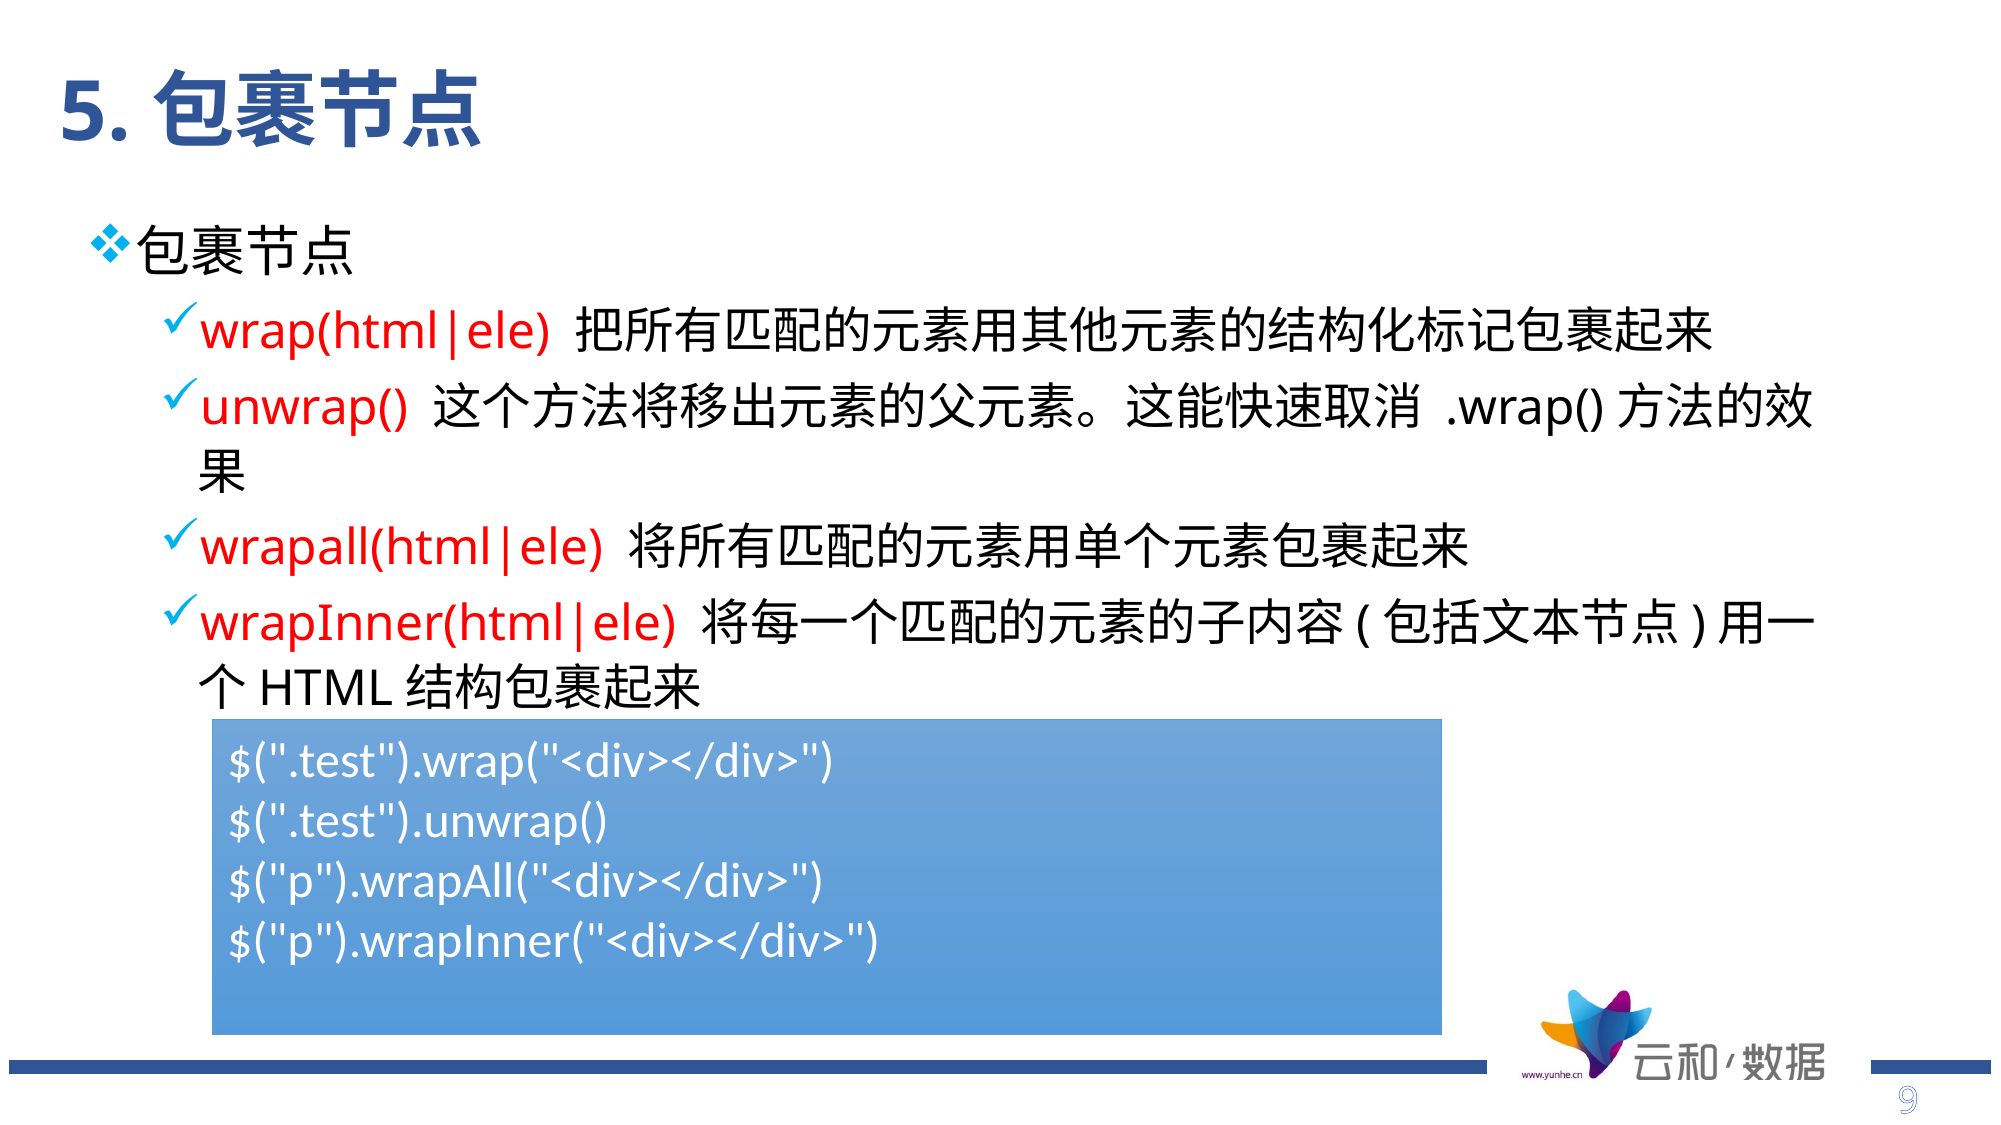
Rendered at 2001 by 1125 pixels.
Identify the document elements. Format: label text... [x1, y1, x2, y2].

text_box $(".test").wrap("<div></div>") $(".test").unwrap() $("p").wrapAll("<div></div>") $("p").wrapInner("<div></div>") [212, 719, 1442, 1035]
list 包裹节点 wrap(html|ele) 把所有匹配的元素用其他元素的结构化标记包裹起来 unwrap() 这个方法将移出元素的父元素。这能快速取消 .wrap()方法的效果 wrapall(html|ele) 将所有匹配的元素用单个元素包裹起来 wrapInner(html|ele) 将每一个匹配的元素的子内容(包括文本节点)用一个HTML结构包裹起来 [70, 202, 1867, 726]
title 5.包裹节点 [44, 4, 1770, 222]
picture [1504, 981, 1845, 1106]
